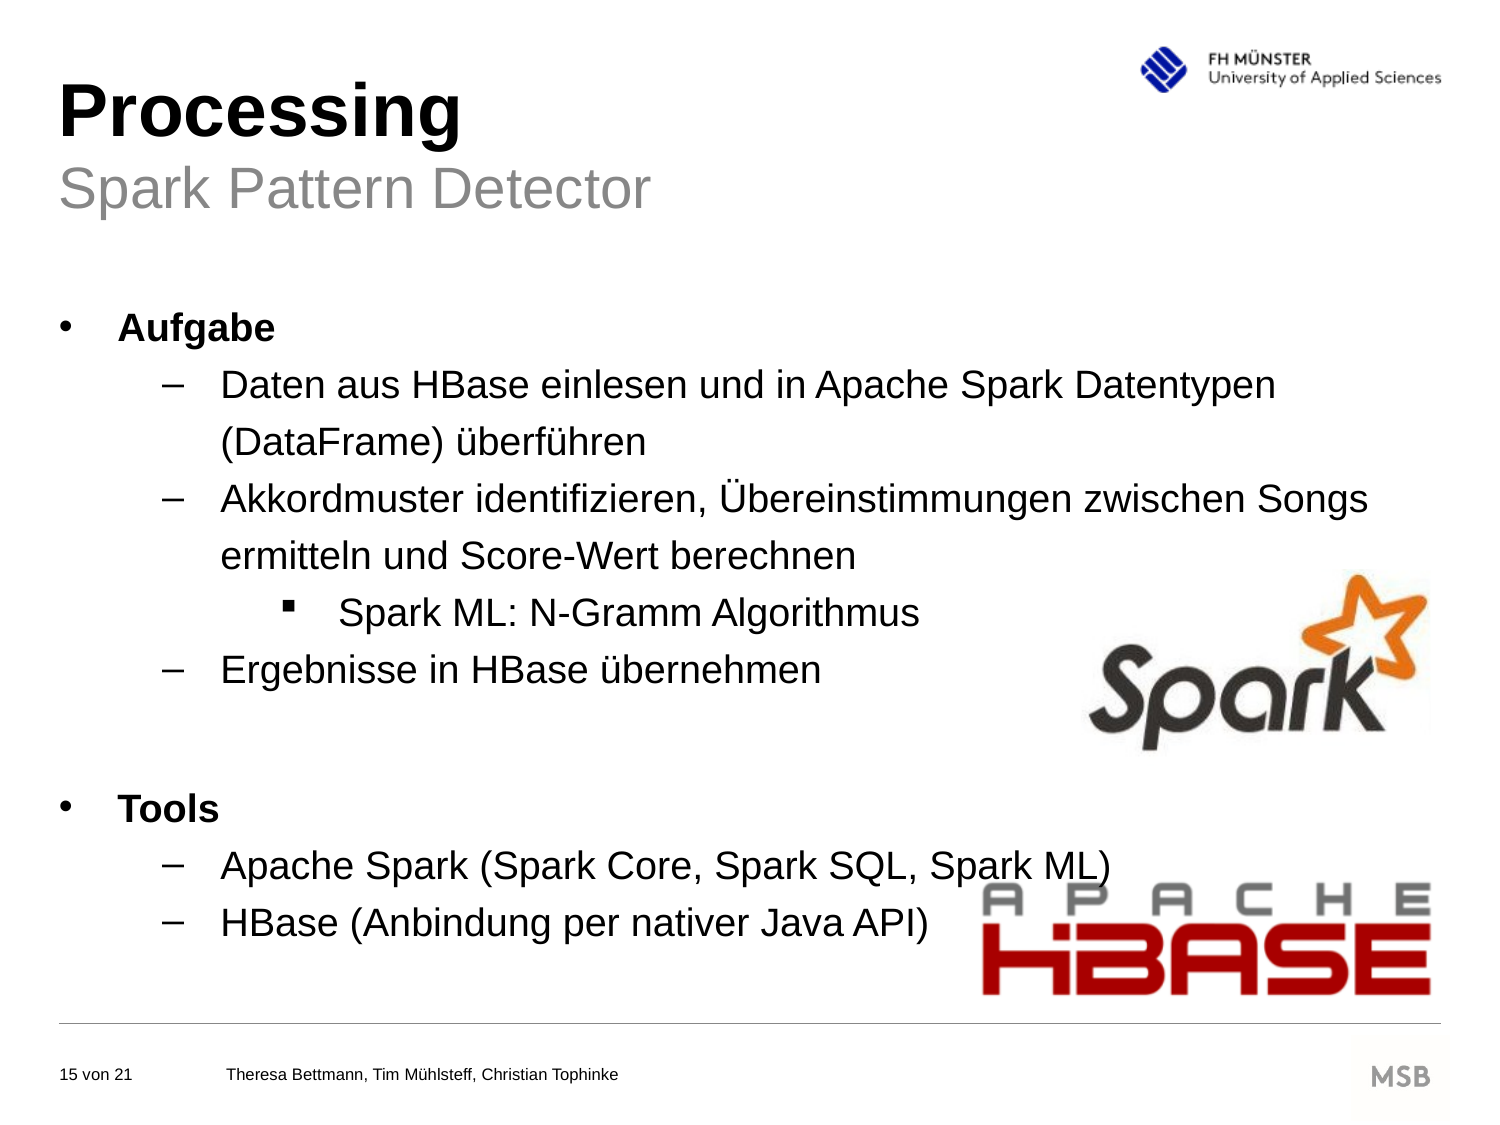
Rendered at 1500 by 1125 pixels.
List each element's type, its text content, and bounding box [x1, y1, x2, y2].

title Processing [58, 61, 1105, 143]
picture [915, 846, 1454, 1020]
footer Theresa Bettmann, Tim Mühlsteff, Christian Tophinke [226, 1035, 1341, 1085]
list Aufgabe Daten aus HBase einlesen und in Apache Spark Datentypen (DataFrame) überführen Akkordmuster identifizieren, Übereinstimmungen zwischen Songs ermitteln und Score-Wert berechnen Spark ML: N-Gramm Algorithmus Ergebnisse in HBase übernehmen Tools Apache Spark (Spark Core, Spark SQL, Spark ML) HBase (Anbindung per nativer Java API) [58, 292, 1442, 953]
list Spark Pattern Detector [58, 143, 1105, 226]
picture [1351, 1035, 1450, 1121]
picture [1080, 569, 1431, 766]
